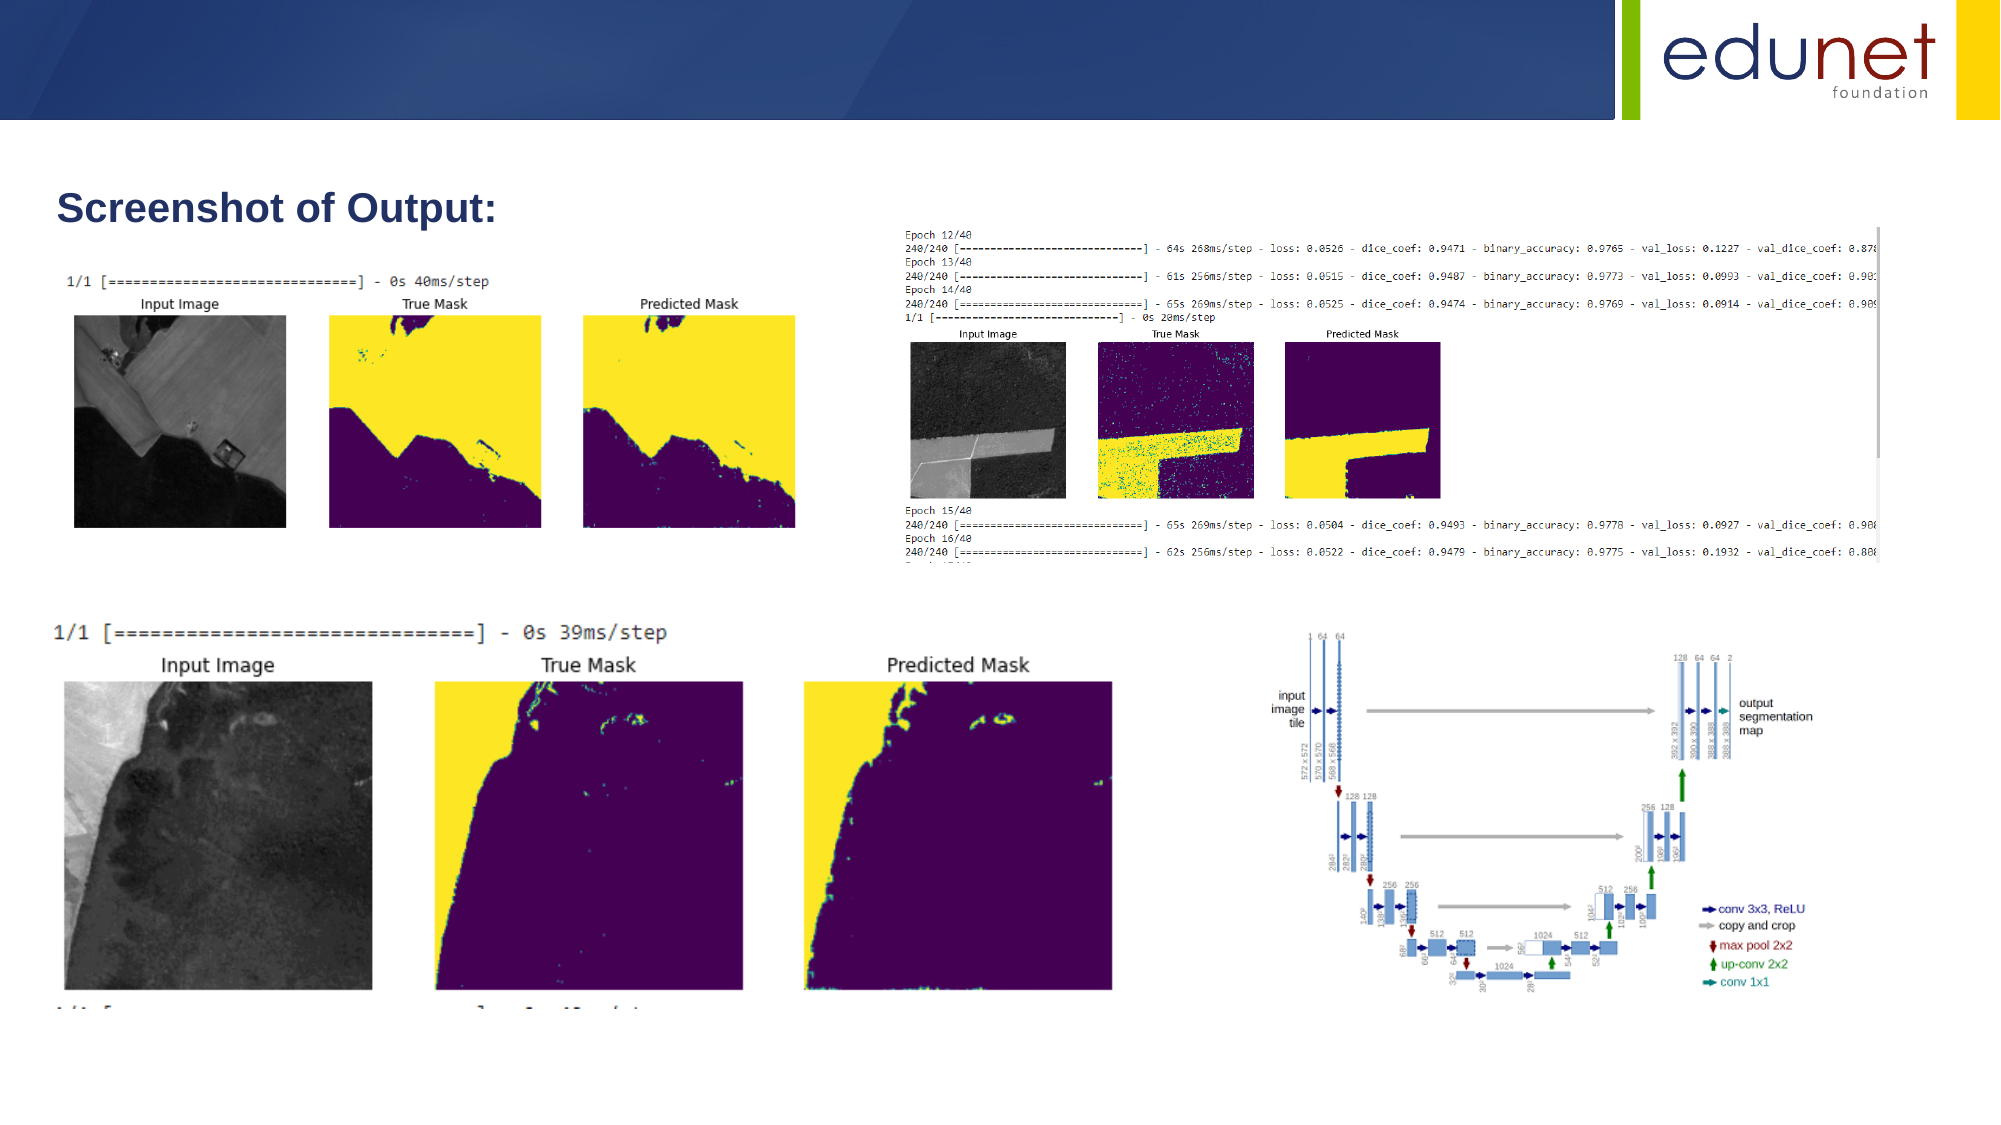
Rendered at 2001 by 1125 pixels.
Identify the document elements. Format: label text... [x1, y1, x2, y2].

picture [894, 226, 1880, 563]
text_box Screenshot of Output: [41, 172, 1043, 238]
picture [1265, 629, 1818, 997]
picture [1652, 12, 1948, 108]
picture [57, 270, 820, 542]
picture [41, 616, 1140, 1010]
